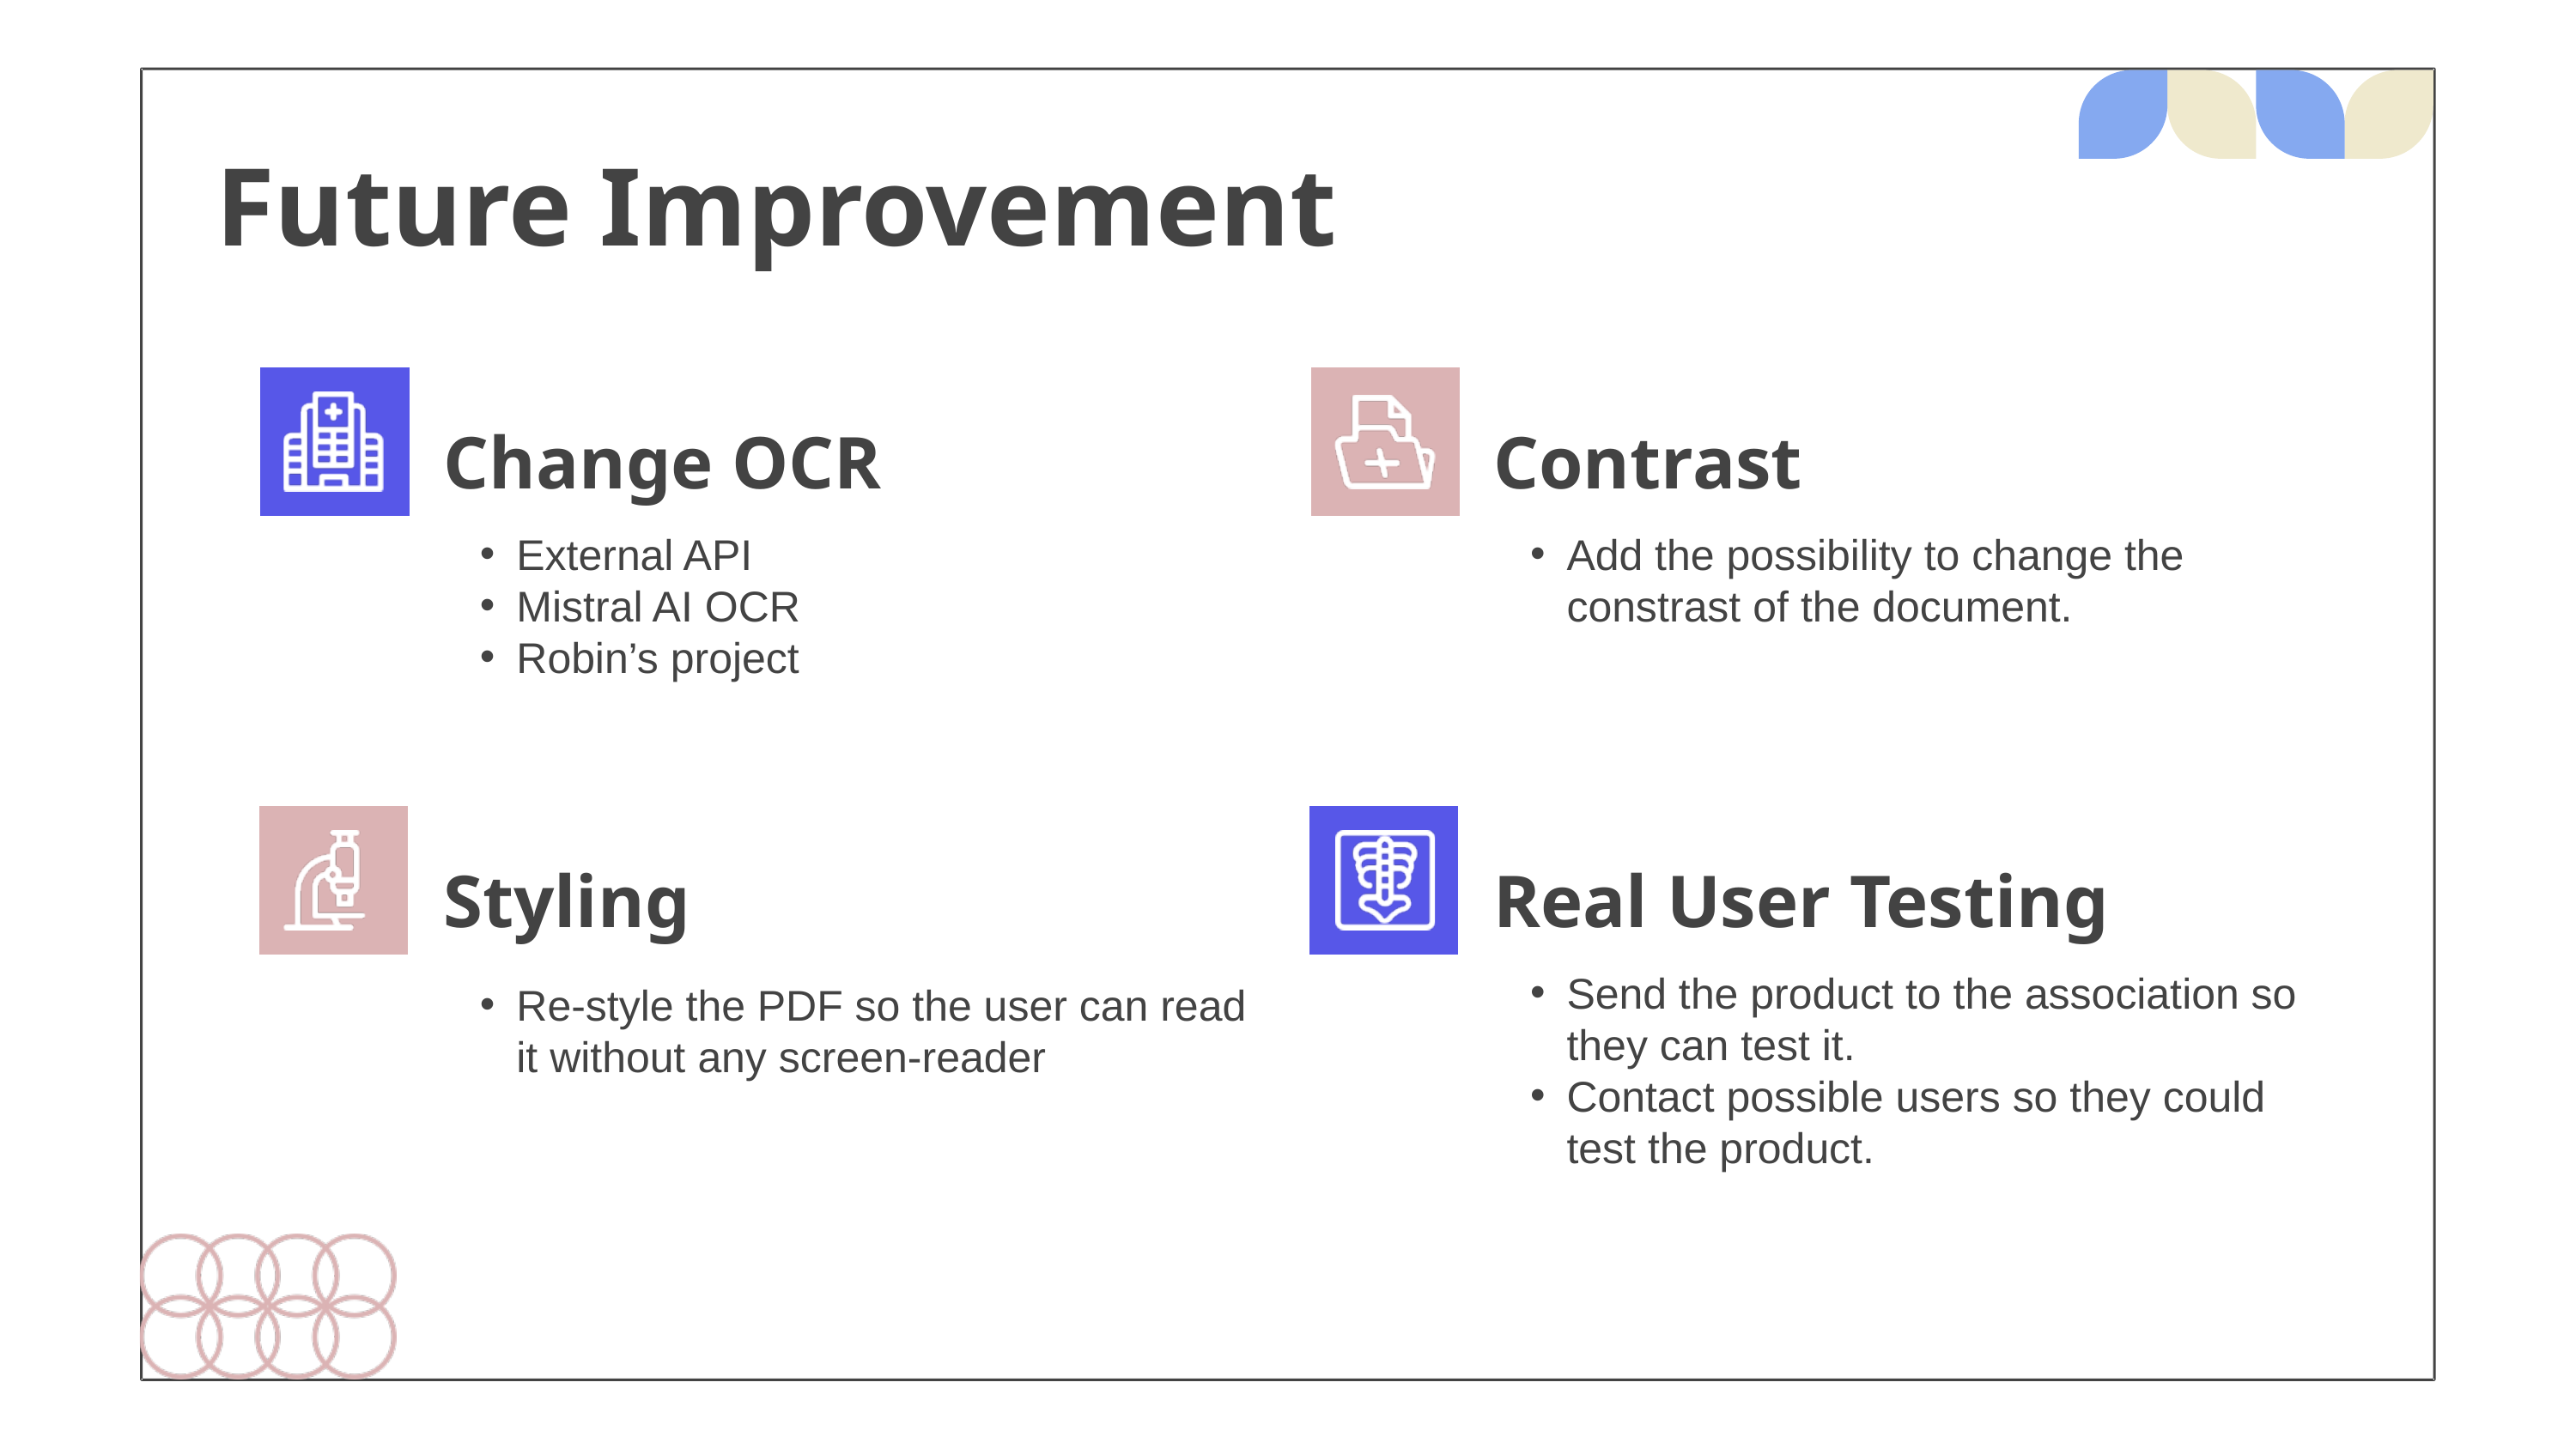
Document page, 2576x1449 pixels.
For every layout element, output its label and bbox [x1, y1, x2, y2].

text_box [2257, 70, 2345, 160]
text_box [258, 805, 409, 955]
text_box [139, 67, 2436, 1382]
text_box [2168, 70, 2257, 160]
text_box [2078, 70, 2168, 160]
text_box [2345, 70, 2433, 160]
text_box [1309, 805, 1459, 955]
text_box [1310, 367, 1460, 517]
text_box [260, 367, 410, 517]
